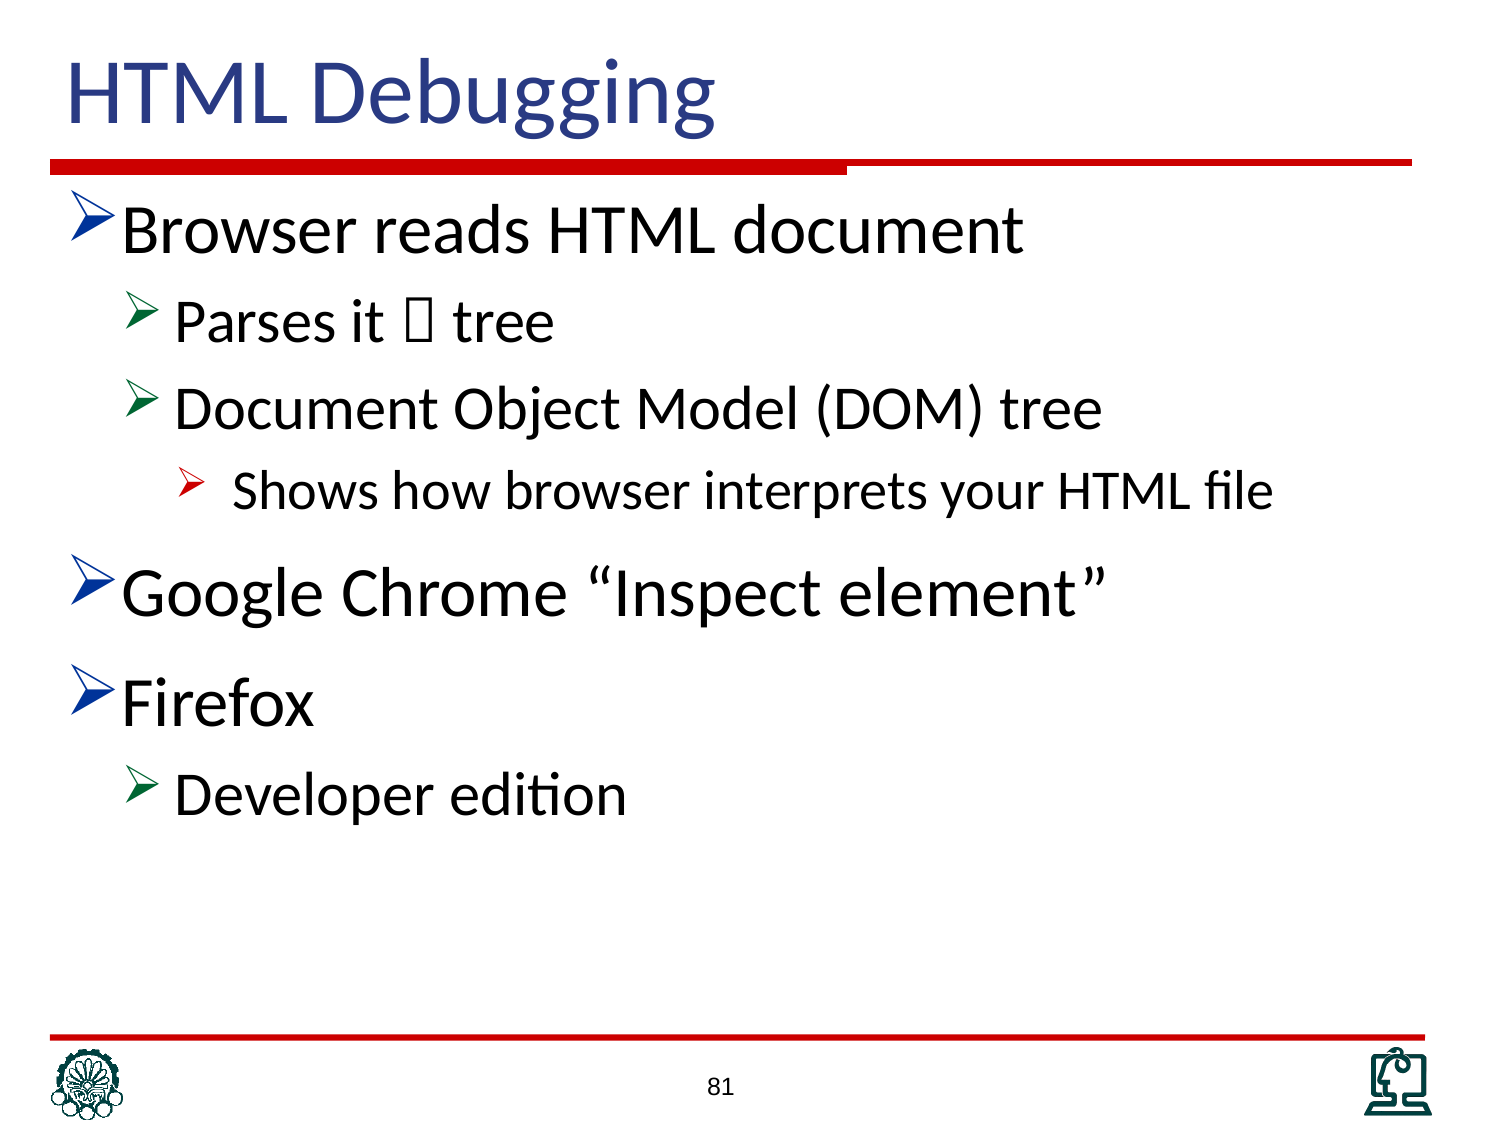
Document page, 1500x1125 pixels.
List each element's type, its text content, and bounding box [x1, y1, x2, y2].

picture [1362, 1045, 1438, 1119]
title HTML Debugging [49, 24, 1438, 151]
slide_number 81 [649, 1062, 751, 1103]
picture [50, 1047, 125, 1122]
list Browser reads HTML document Parses it  tree Document Object Model (DOM) tree Shows how browser interprets your HTML file Google Chrome “Inspect element” Firefox Developer edition [49, 174, 1426, 1026]
